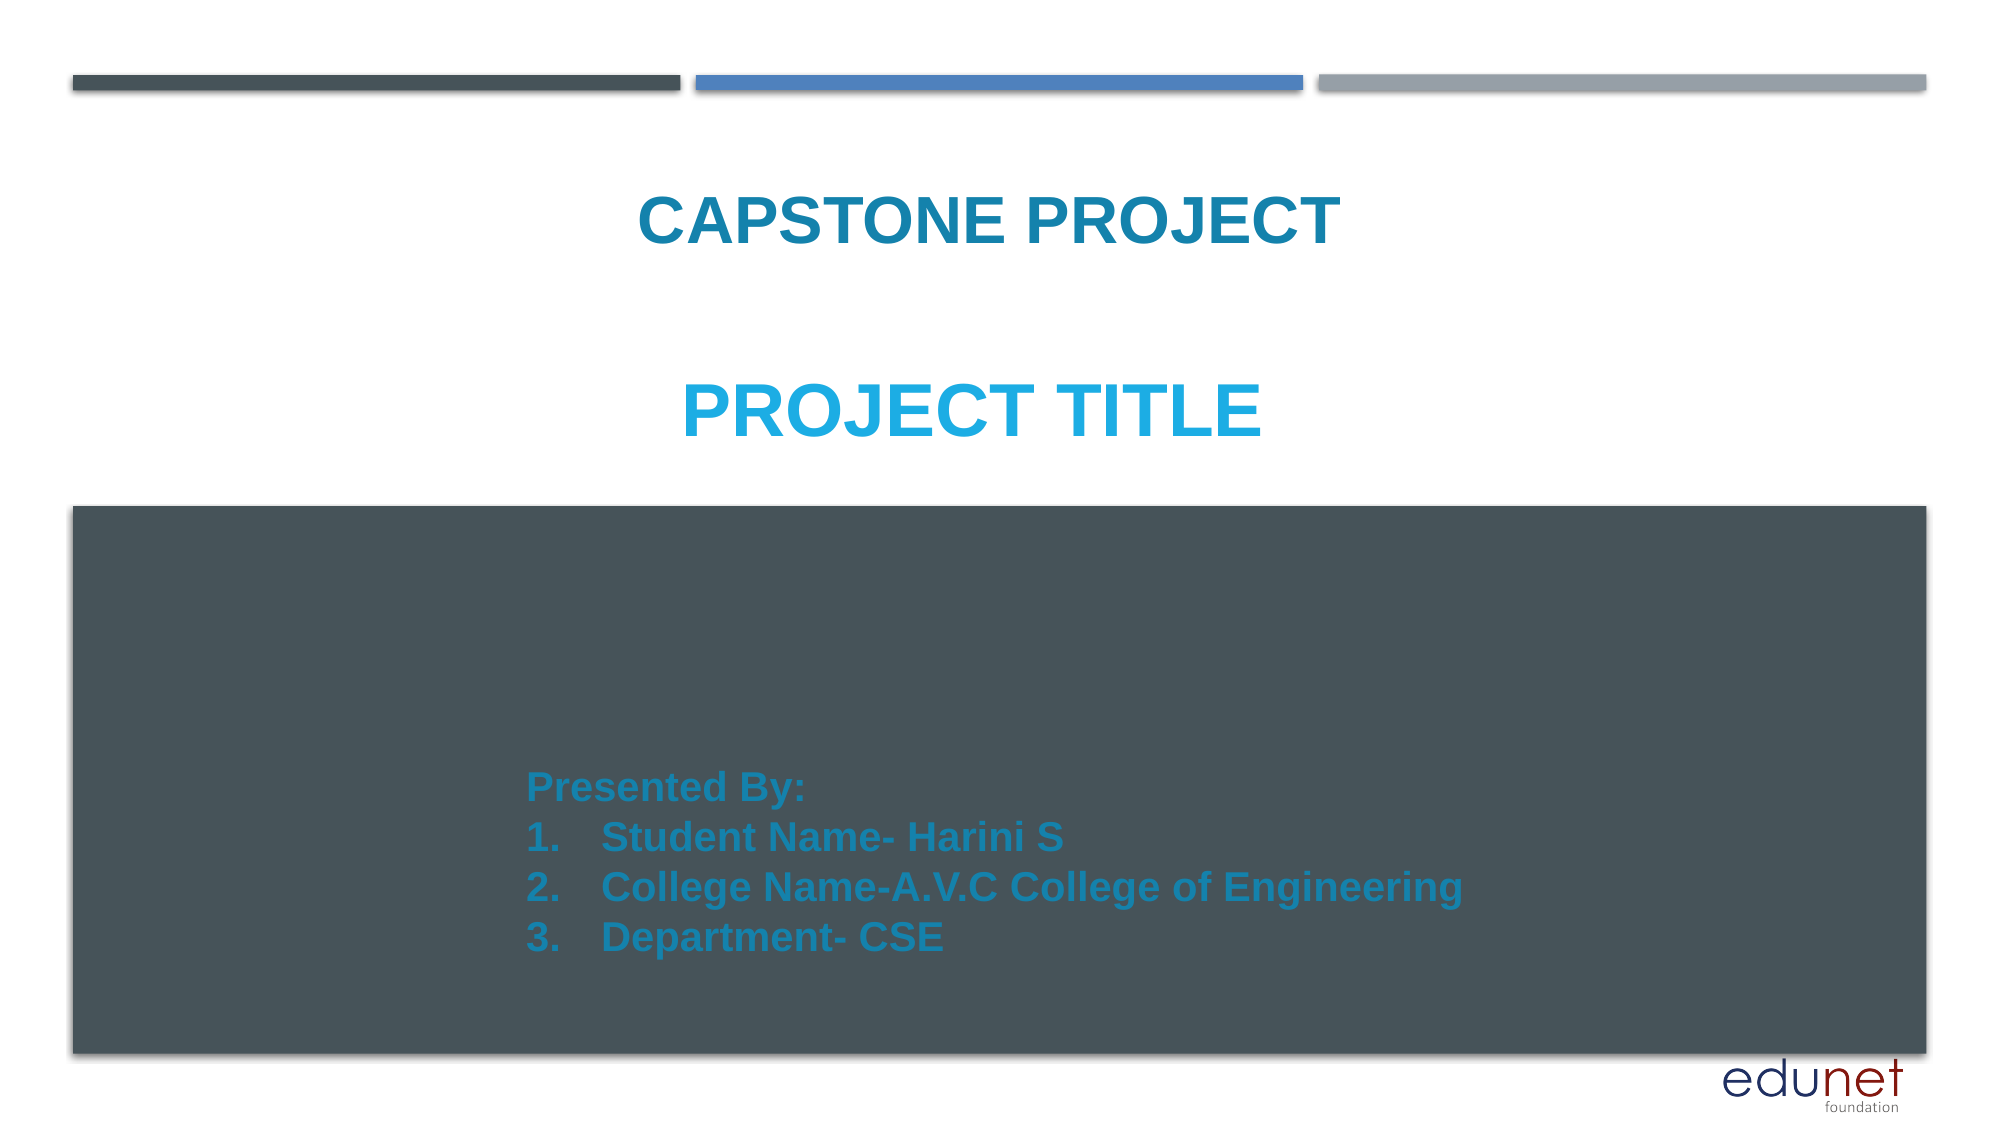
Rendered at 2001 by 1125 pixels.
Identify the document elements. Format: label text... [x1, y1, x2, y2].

text_box PROJECT TITLE [222, 298, 1723, 459]
text_box CAPSTONE PROJECT [0, 169, 2000, 265]
picture [1719, 1056, 1905, 1116]
text_box Presented By: Student Name- Harini S College Name-A.V.C College of Engineering Department- CSE [511, 752, 1821, 968]
